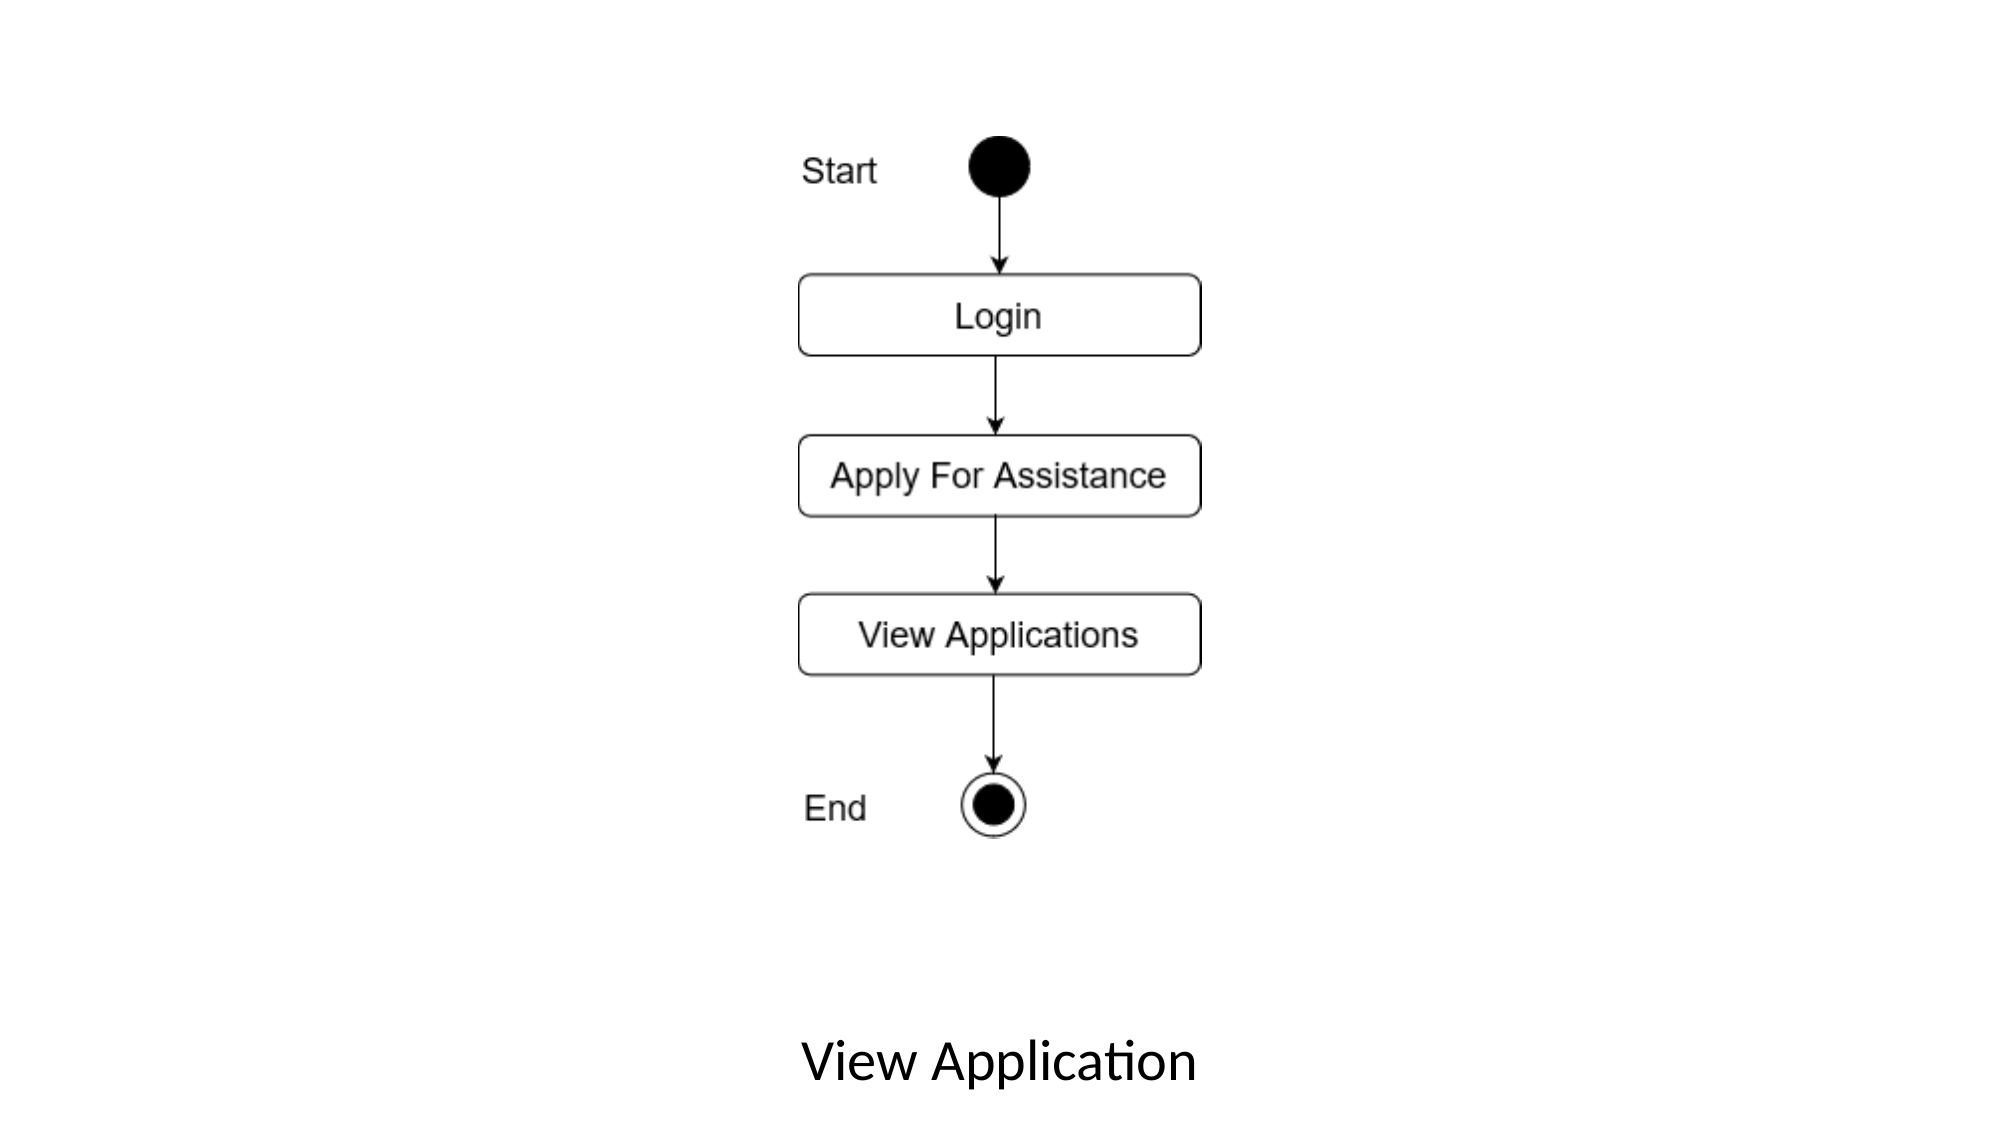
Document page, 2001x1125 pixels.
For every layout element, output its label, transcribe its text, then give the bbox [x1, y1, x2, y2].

picture [798, 136, 1202, 839]
text_box View Application [786, 1014, 1213, 1099]
